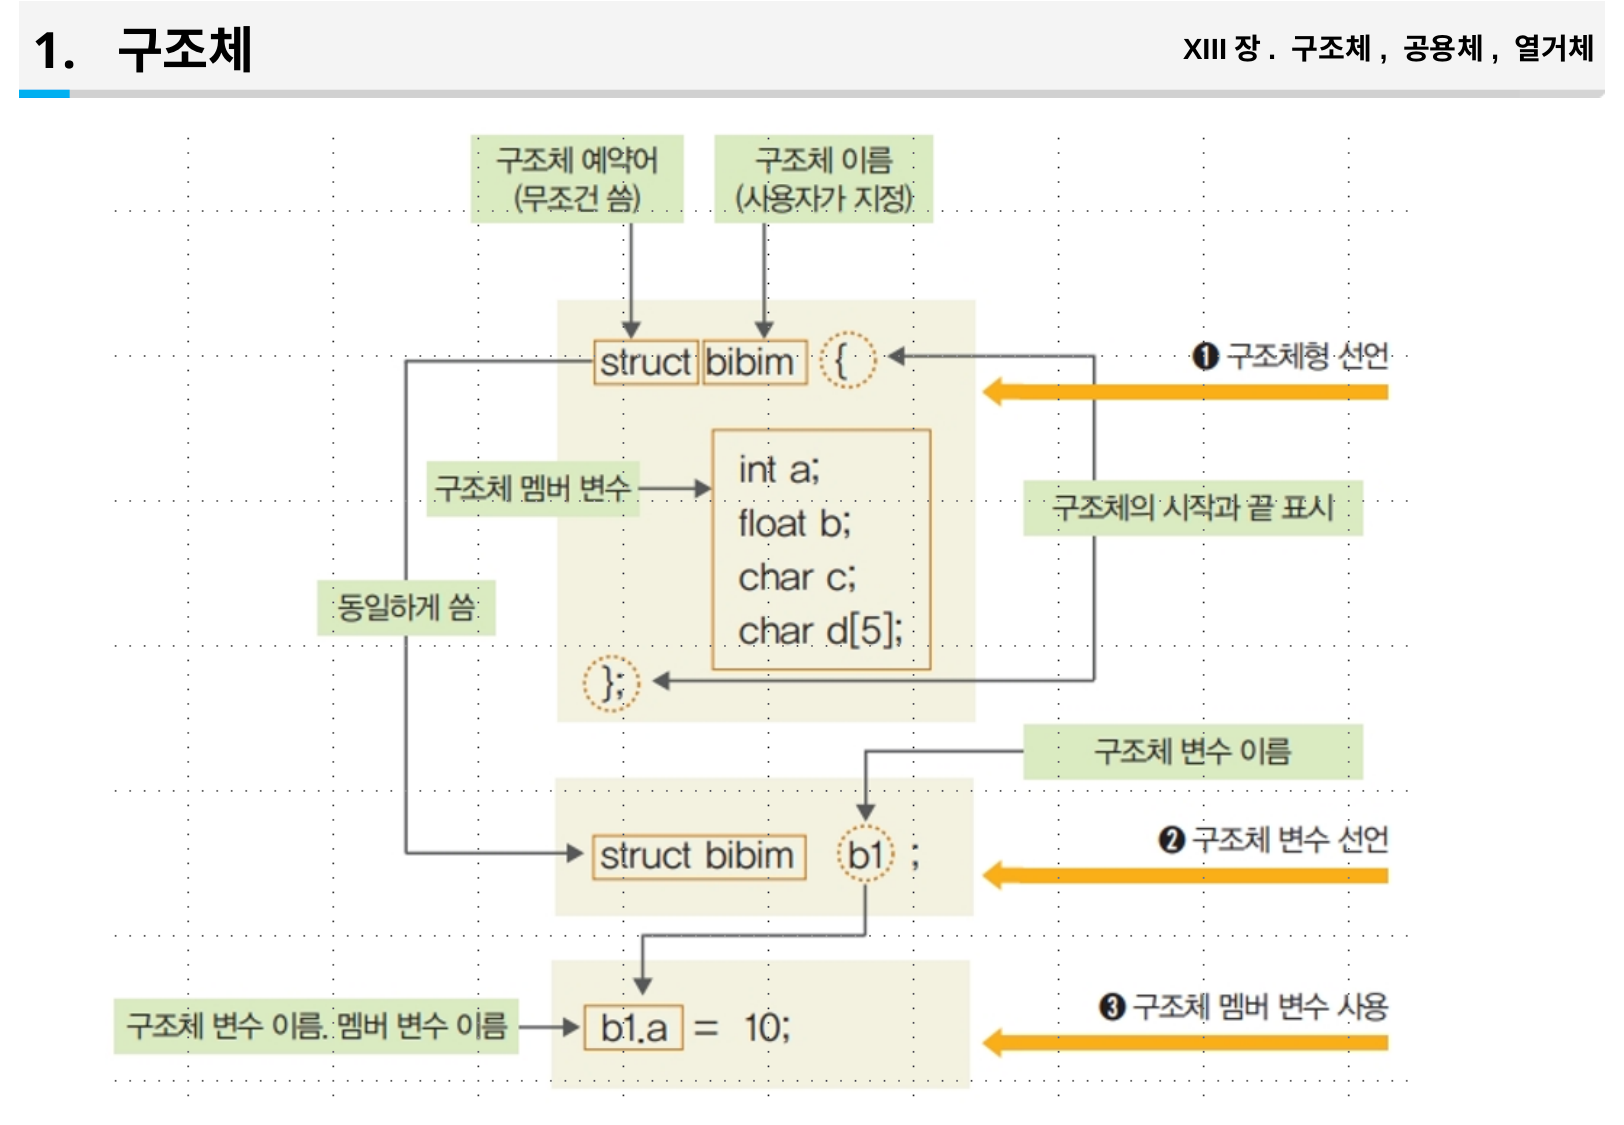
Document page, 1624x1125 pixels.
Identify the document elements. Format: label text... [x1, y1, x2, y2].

picture [105, 125, 1415, 1106]
text_box XIII장. 구조체, 공용체, 열거체 [1168, 22, 1611, 73]
list 구조체 [17, 11, 1167, 85]
picture [19, 1, 1605, 98]
